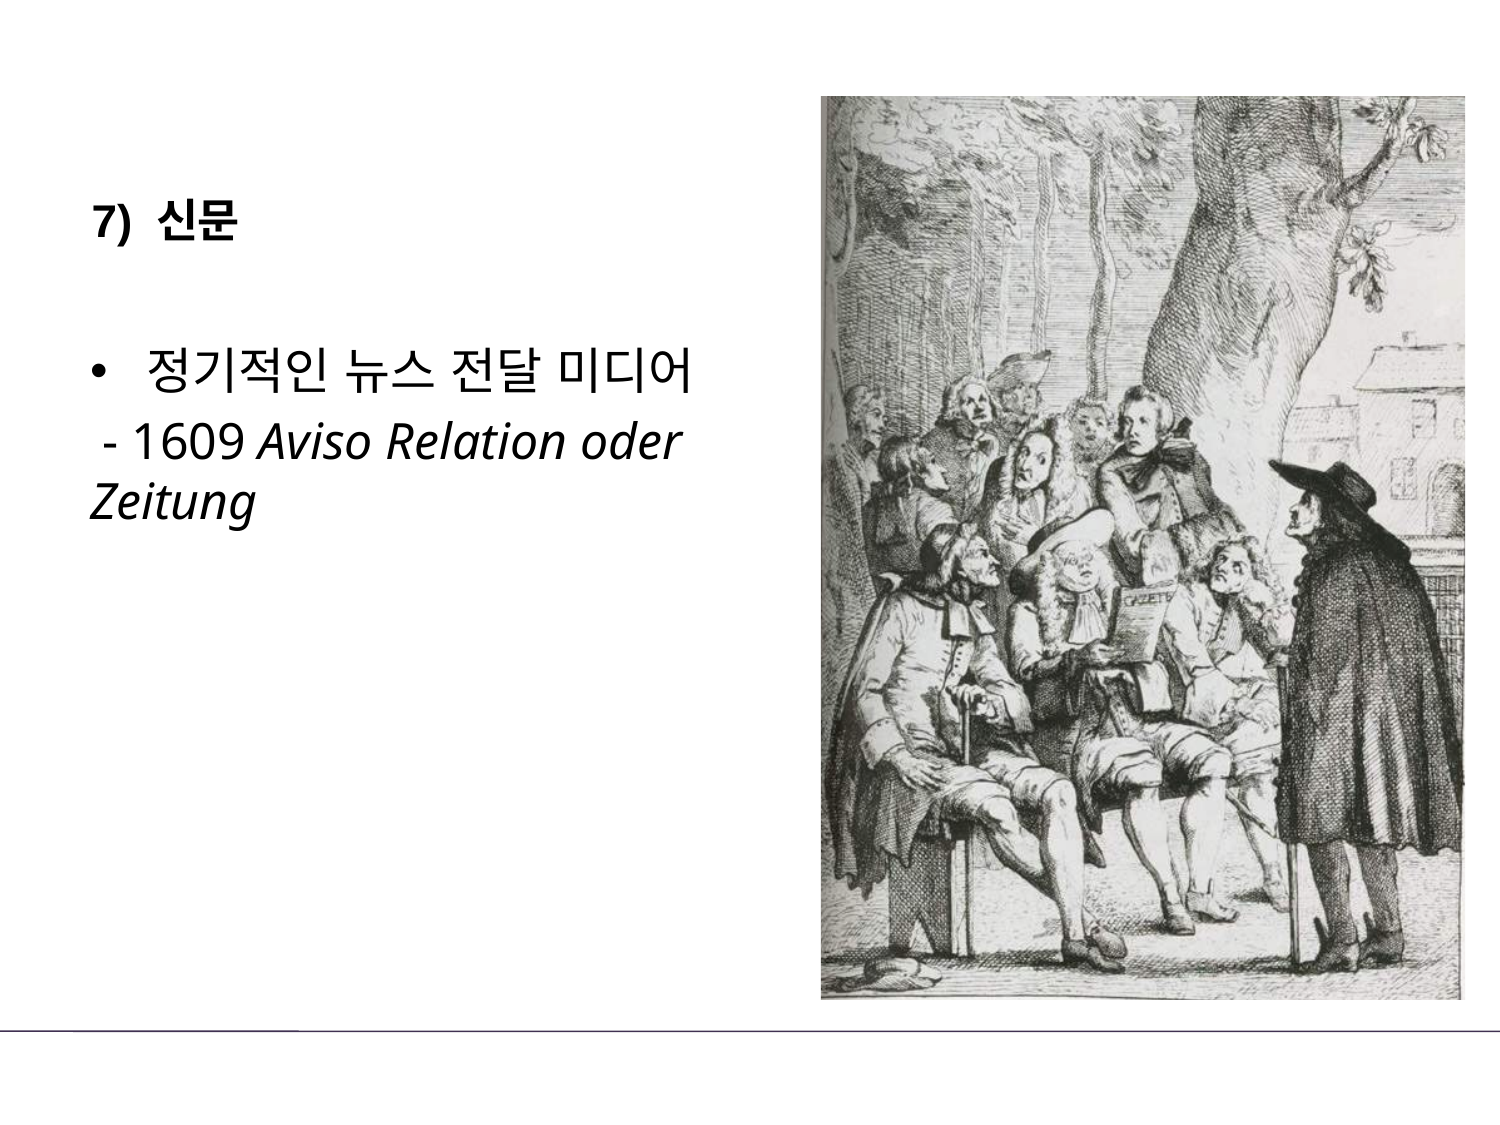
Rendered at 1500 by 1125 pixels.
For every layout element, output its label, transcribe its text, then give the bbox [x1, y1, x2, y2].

text_box 7) 신문 [76, 184, 1427, 1029]
list 정기적인 뉴스 전달 미디어 - 1609 Aviso Relation oder Zeitung [74, 262, 763, 1006]
picture [820, 96, 1466, 1001]
